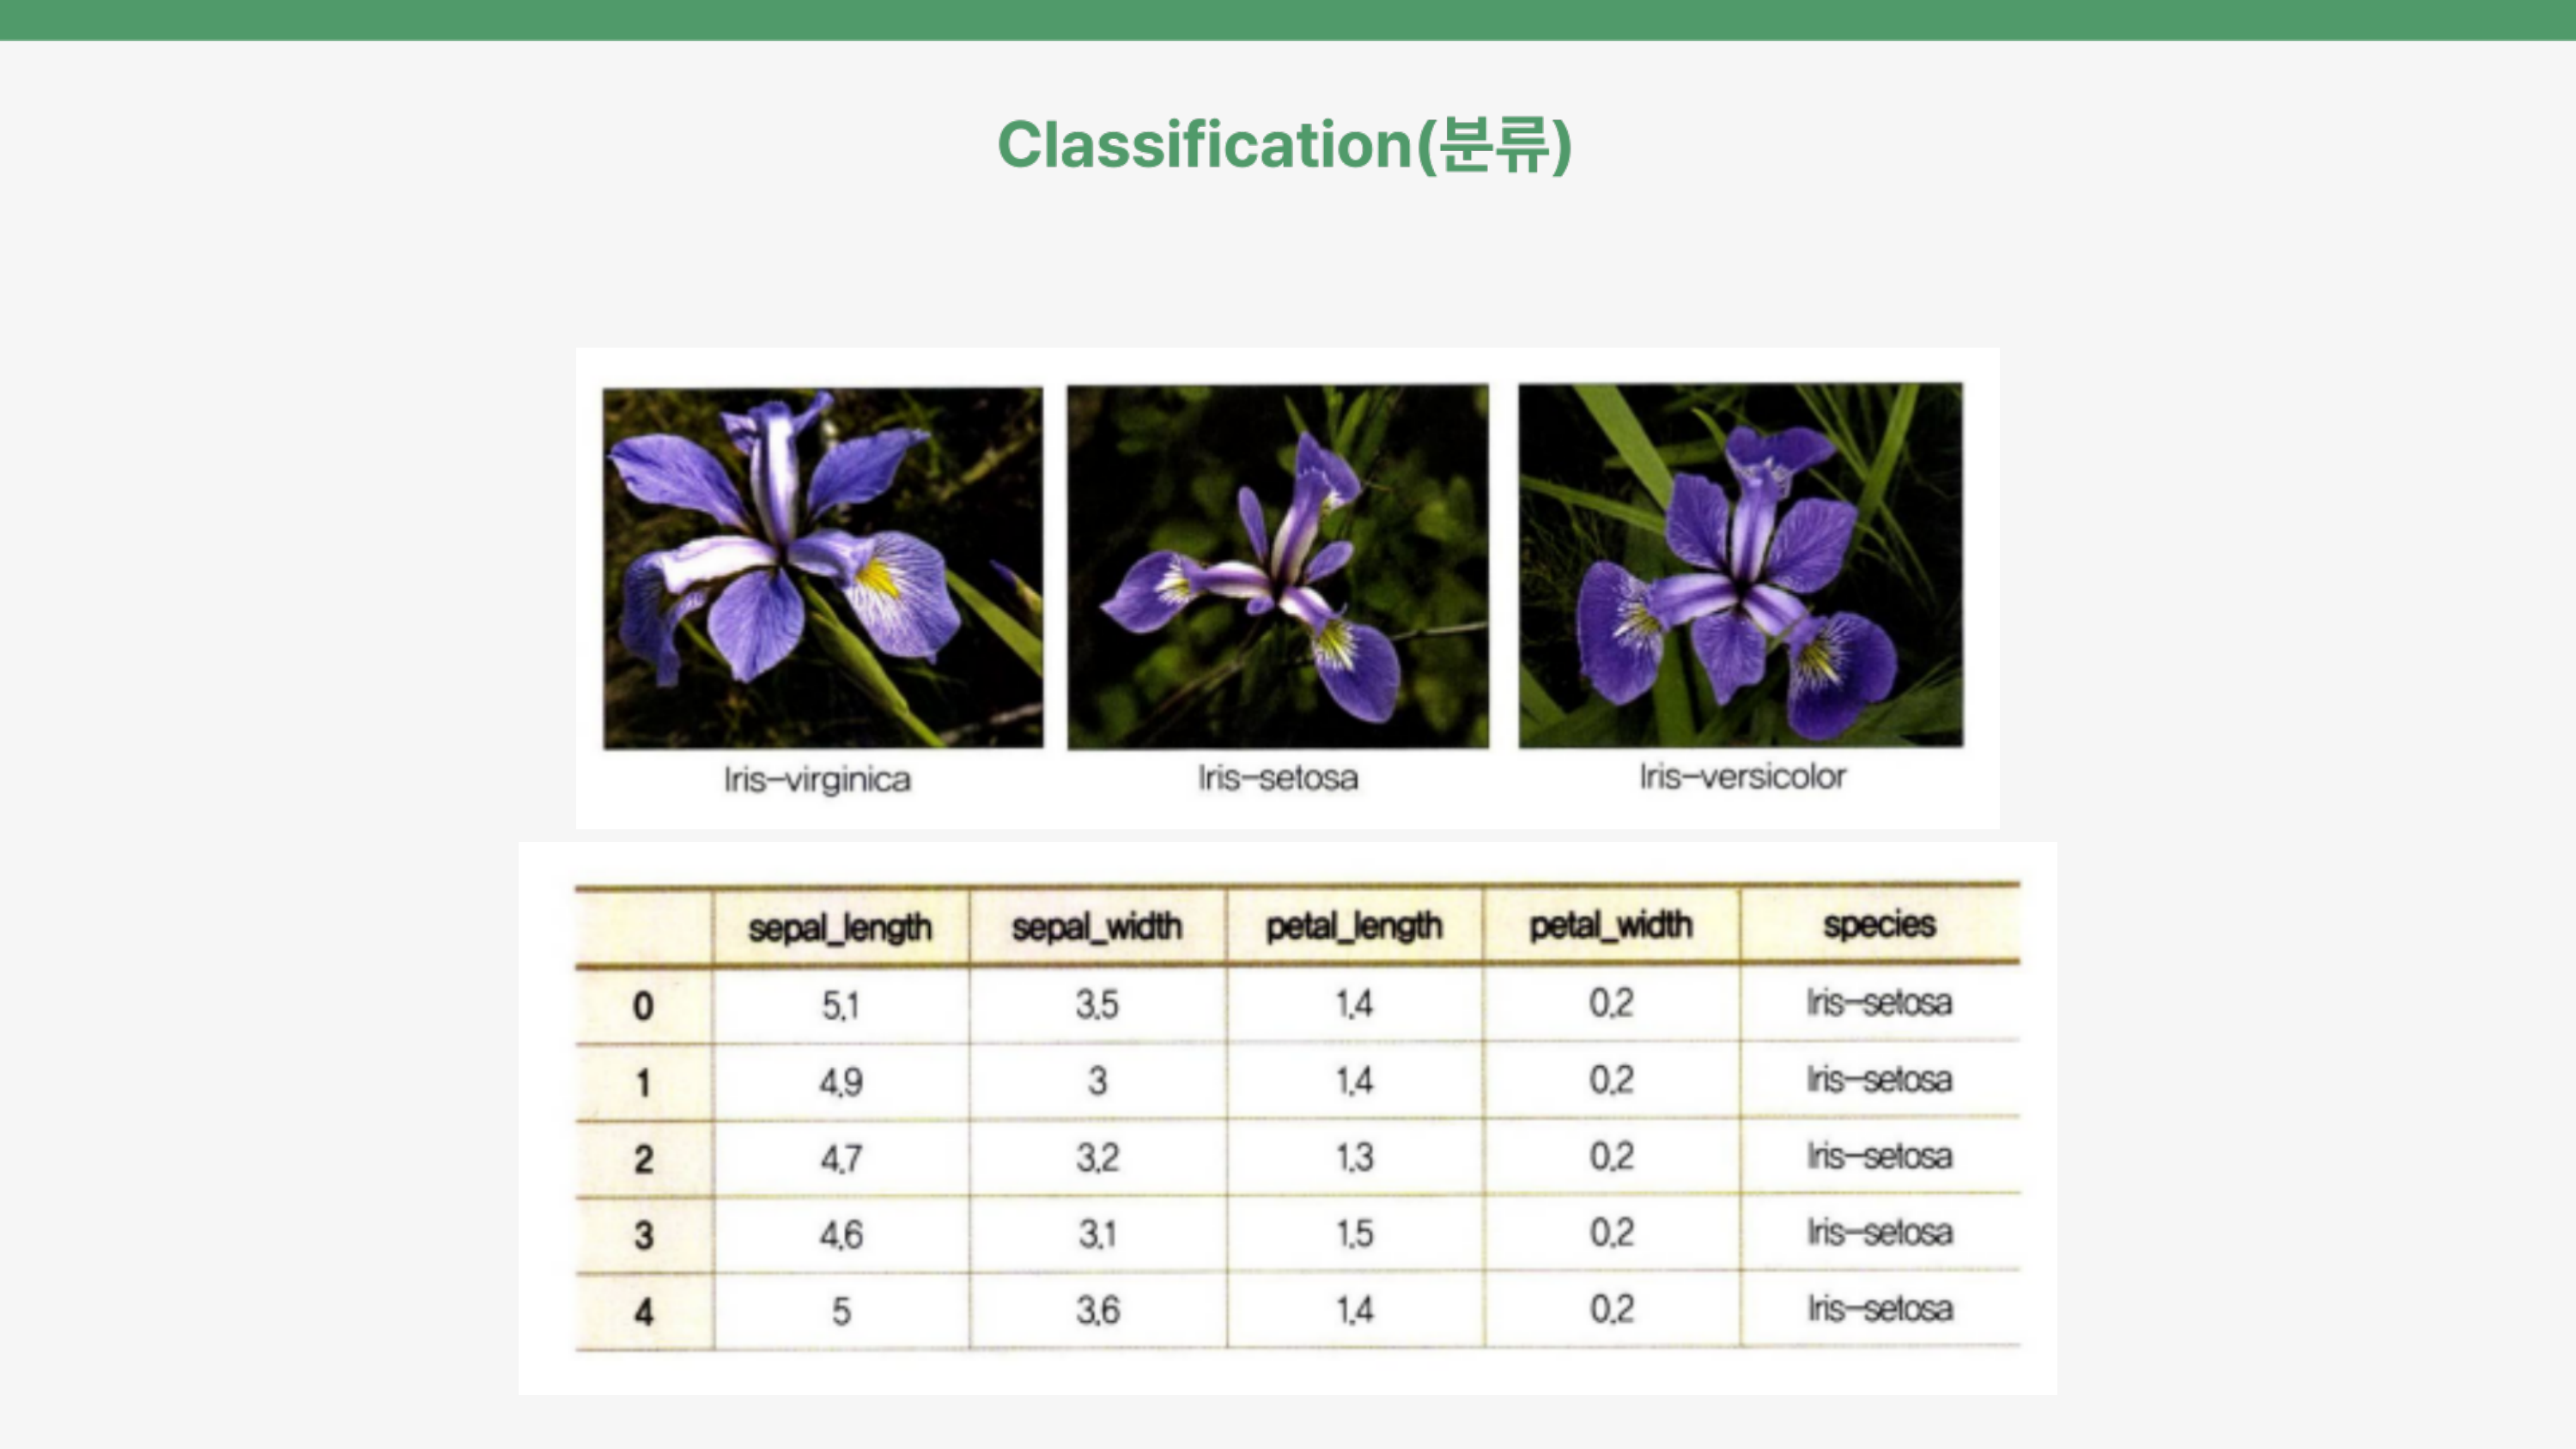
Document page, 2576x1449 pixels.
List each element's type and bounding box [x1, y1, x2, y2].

picture [0, 62, 2267, 254]
text_box [0, 0, 2576, 42]
text_box [519, 842, 2057, 1396]
text_box [575, 348, 2000, 829]
